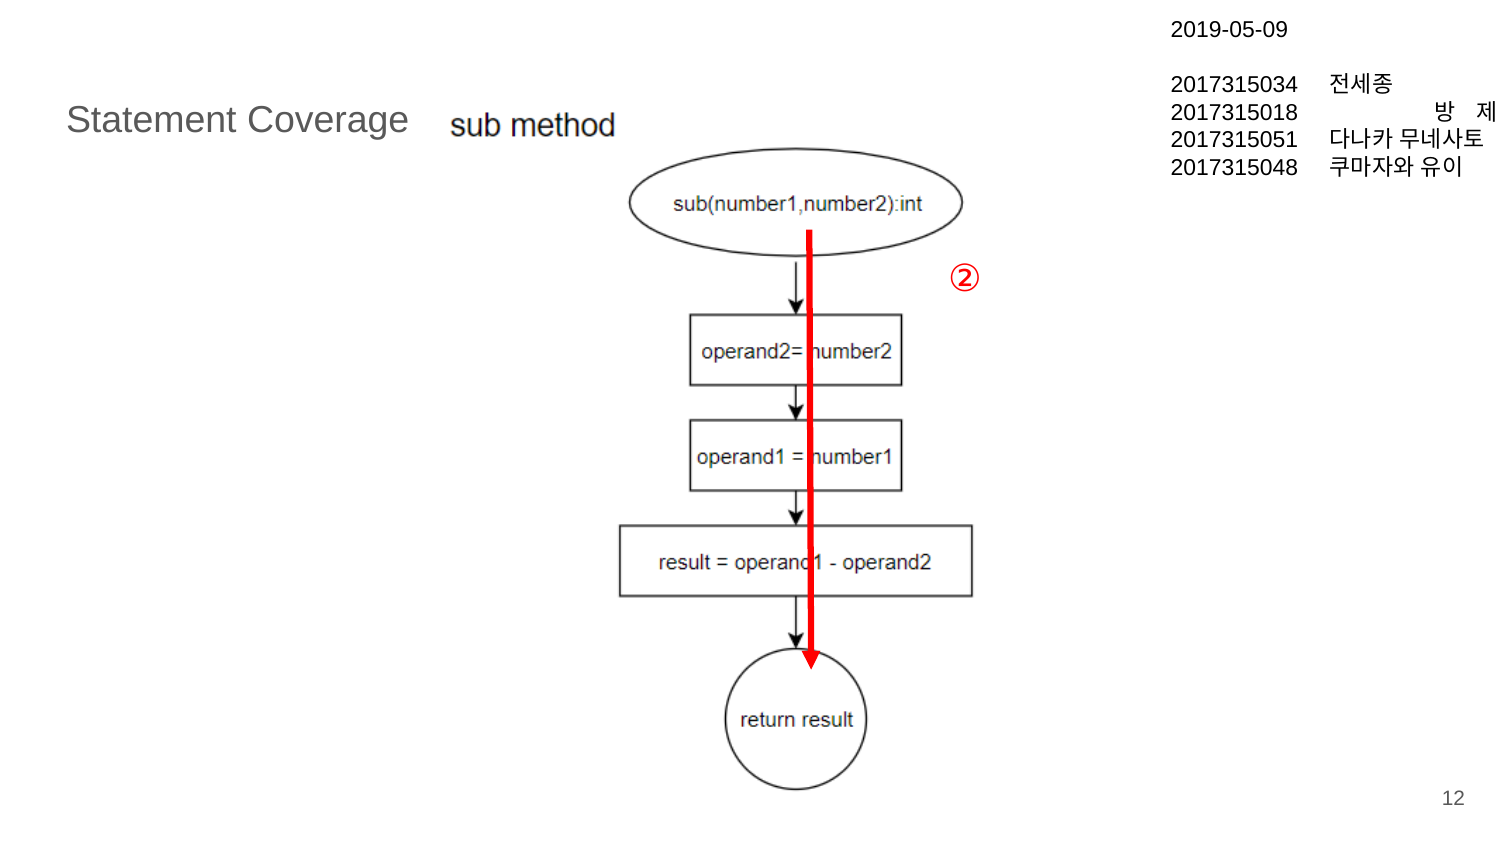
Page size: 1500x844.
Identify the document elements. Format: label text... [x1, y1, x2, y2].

text_box 2019-05-09 2017315034 전세종 2017315018 방제호 2017315051 다나카 무네사토 2017315048 쿠마자와 유이 [1155, 0, 1500, 222]
slide_number ‹#› [1389, 764, 1480, 830]
picture [435, 100, 1115, 839]
title Statement Coverage [51, 72, 1155, 167]
